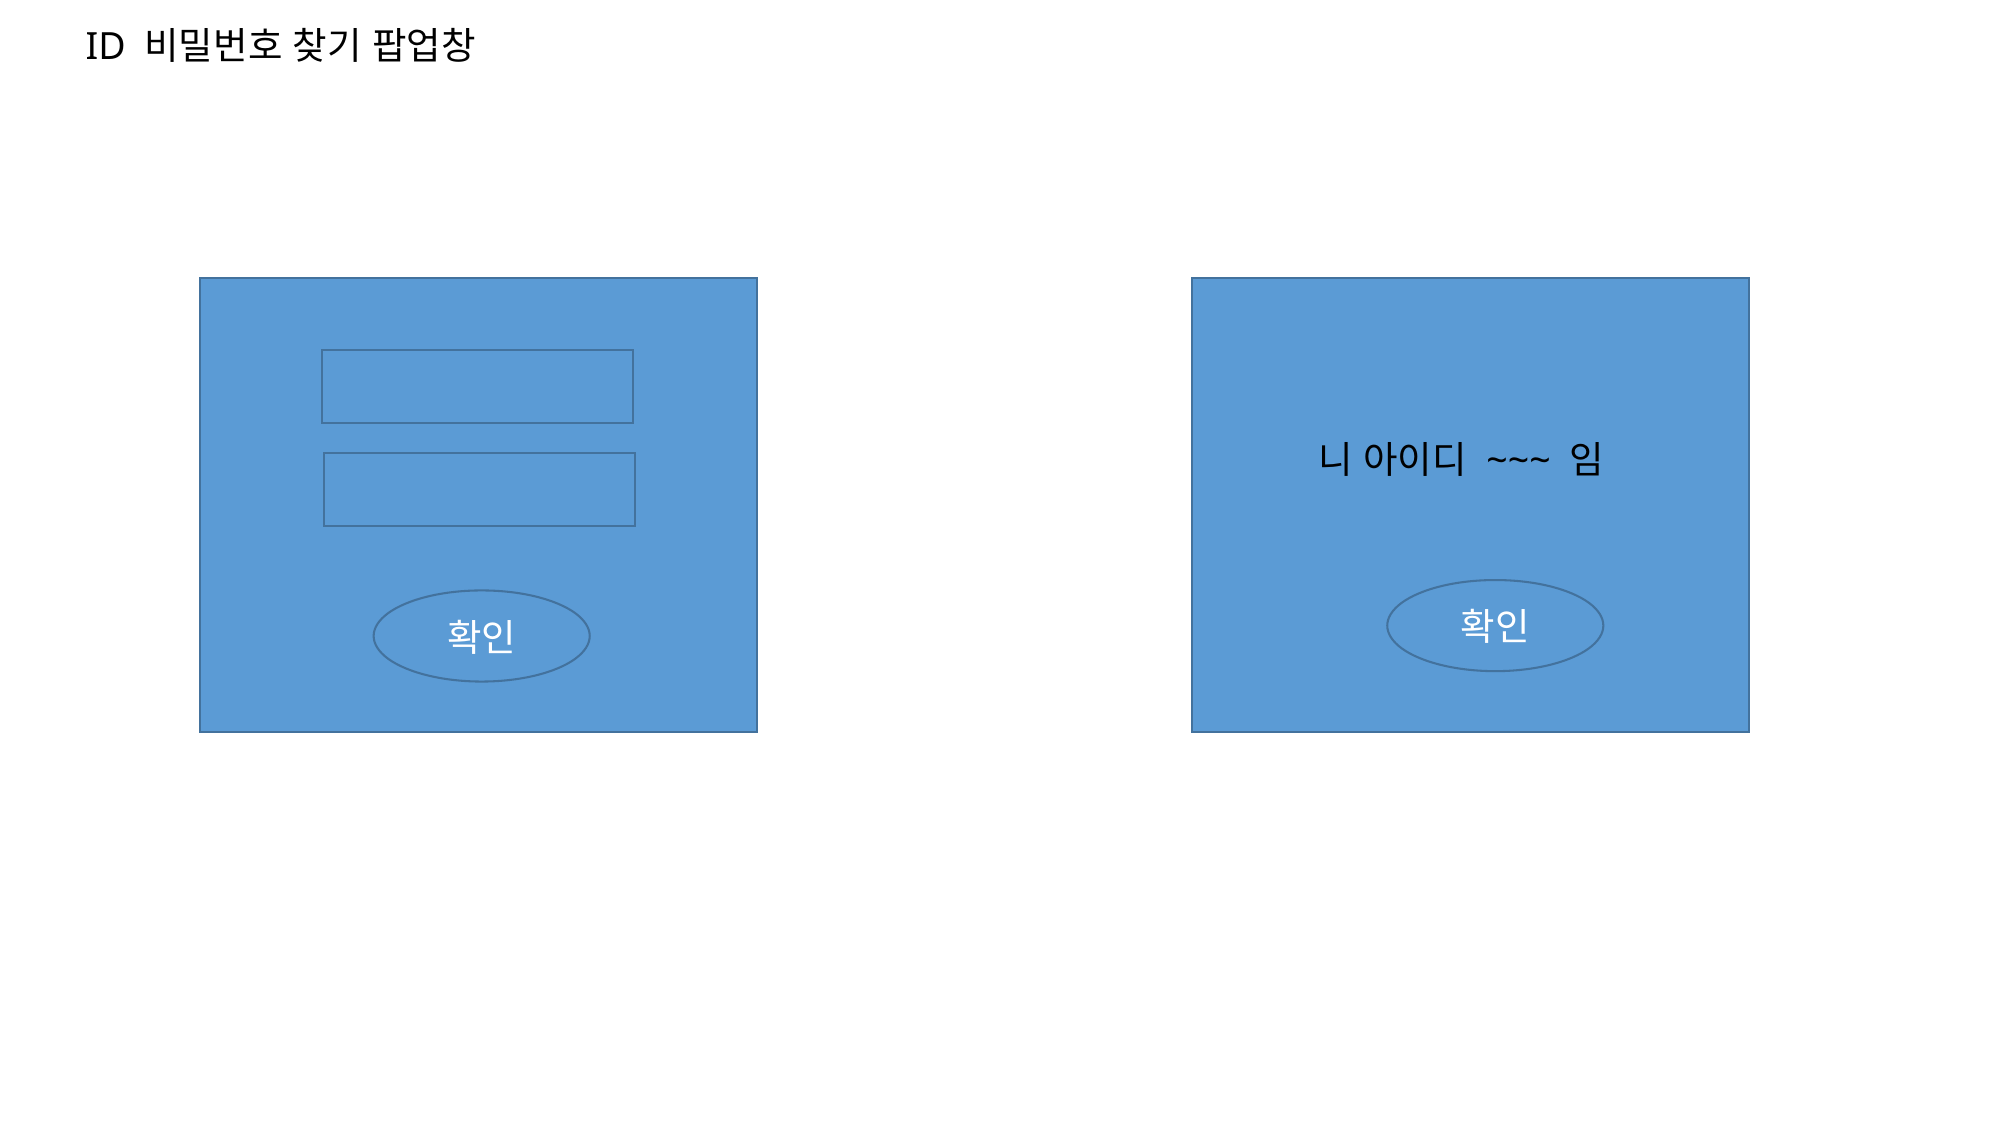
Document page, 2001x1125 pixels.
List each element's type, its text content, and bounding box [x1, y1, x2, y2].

text_box ID 비밀번호 찾기 팝업창 [70, 14, 704, 75]
text_box [1191, 277, 1750, 733]
picture [273, 525, 708, 580]
text_box 확인 [1386, 579, 1605, 673]
text_box [321, 349, 634, 424]
text_box [199, 277, 758, 733]
text_box 확인 [372, 589, 591, 683]
text_box [323, 452, 636, 525]
text_box 니 아이디 ~~~ 임 [1303, 428, 1791, 489]
